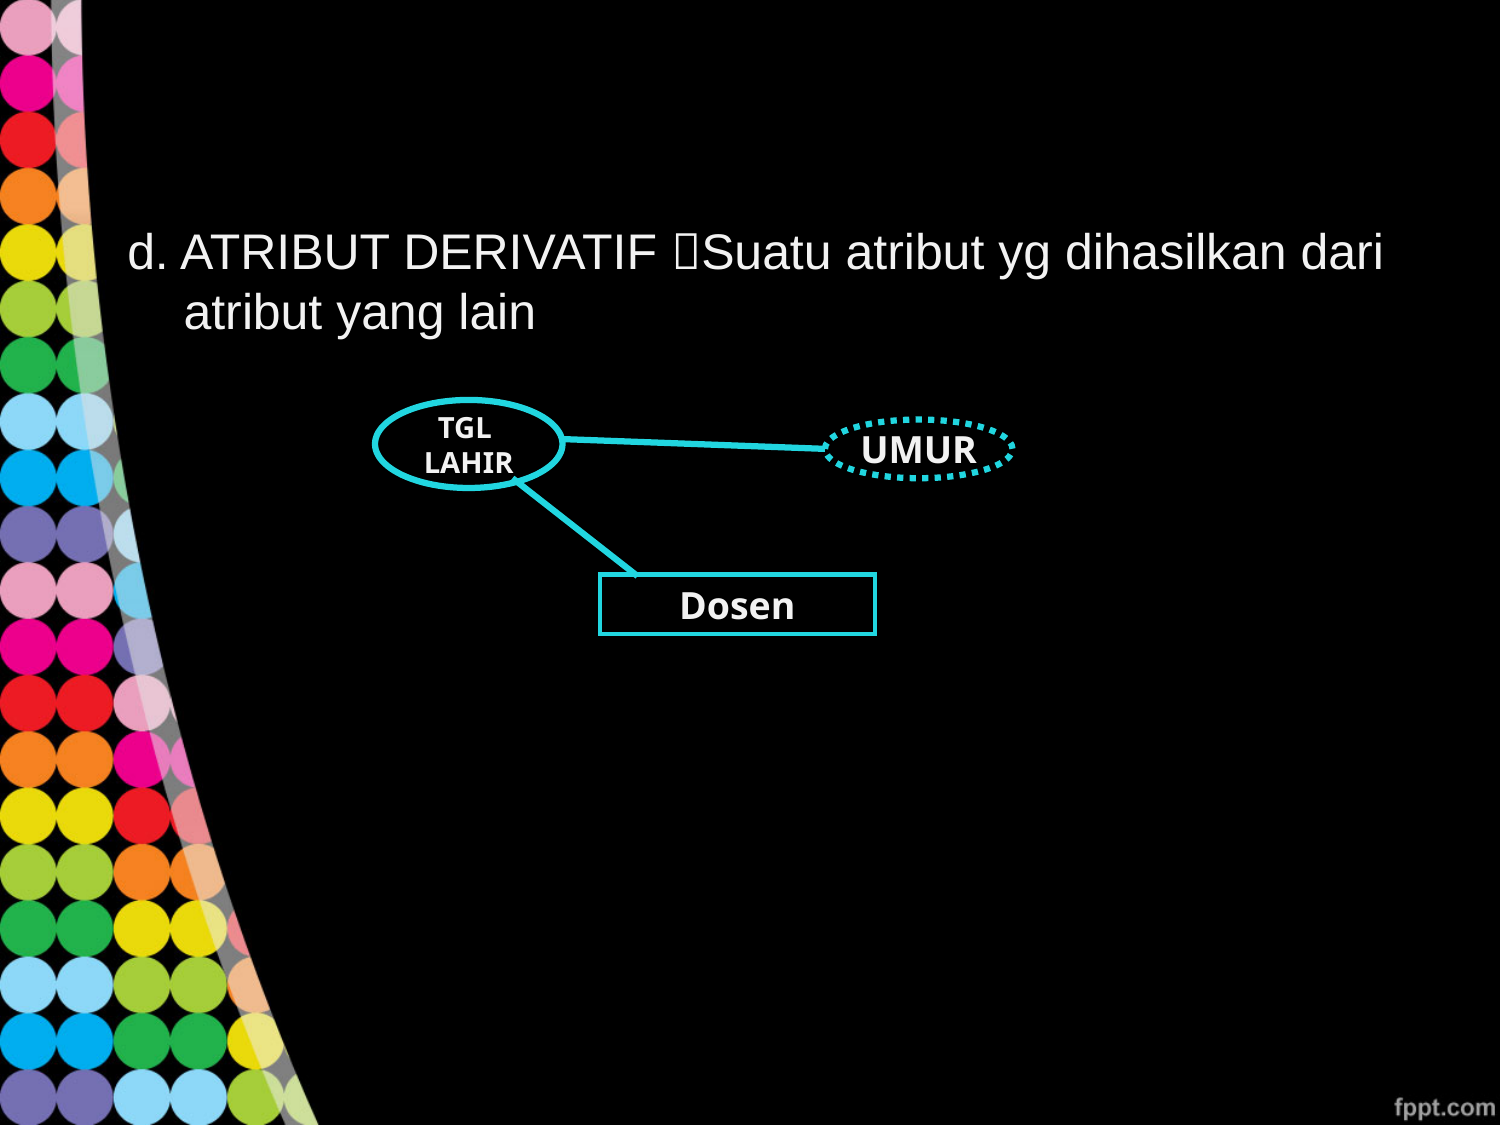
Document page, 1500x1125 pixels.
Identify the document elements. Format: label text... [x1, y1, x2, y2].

text_box d. ATRIBUT DERIVATIF Suatu atribut yg dihasilkan dari atribut yang lain [112, 212, 1425, 363]
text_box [374, 399, 1013, 635]
picture [0, 0, 1500, 1125]
